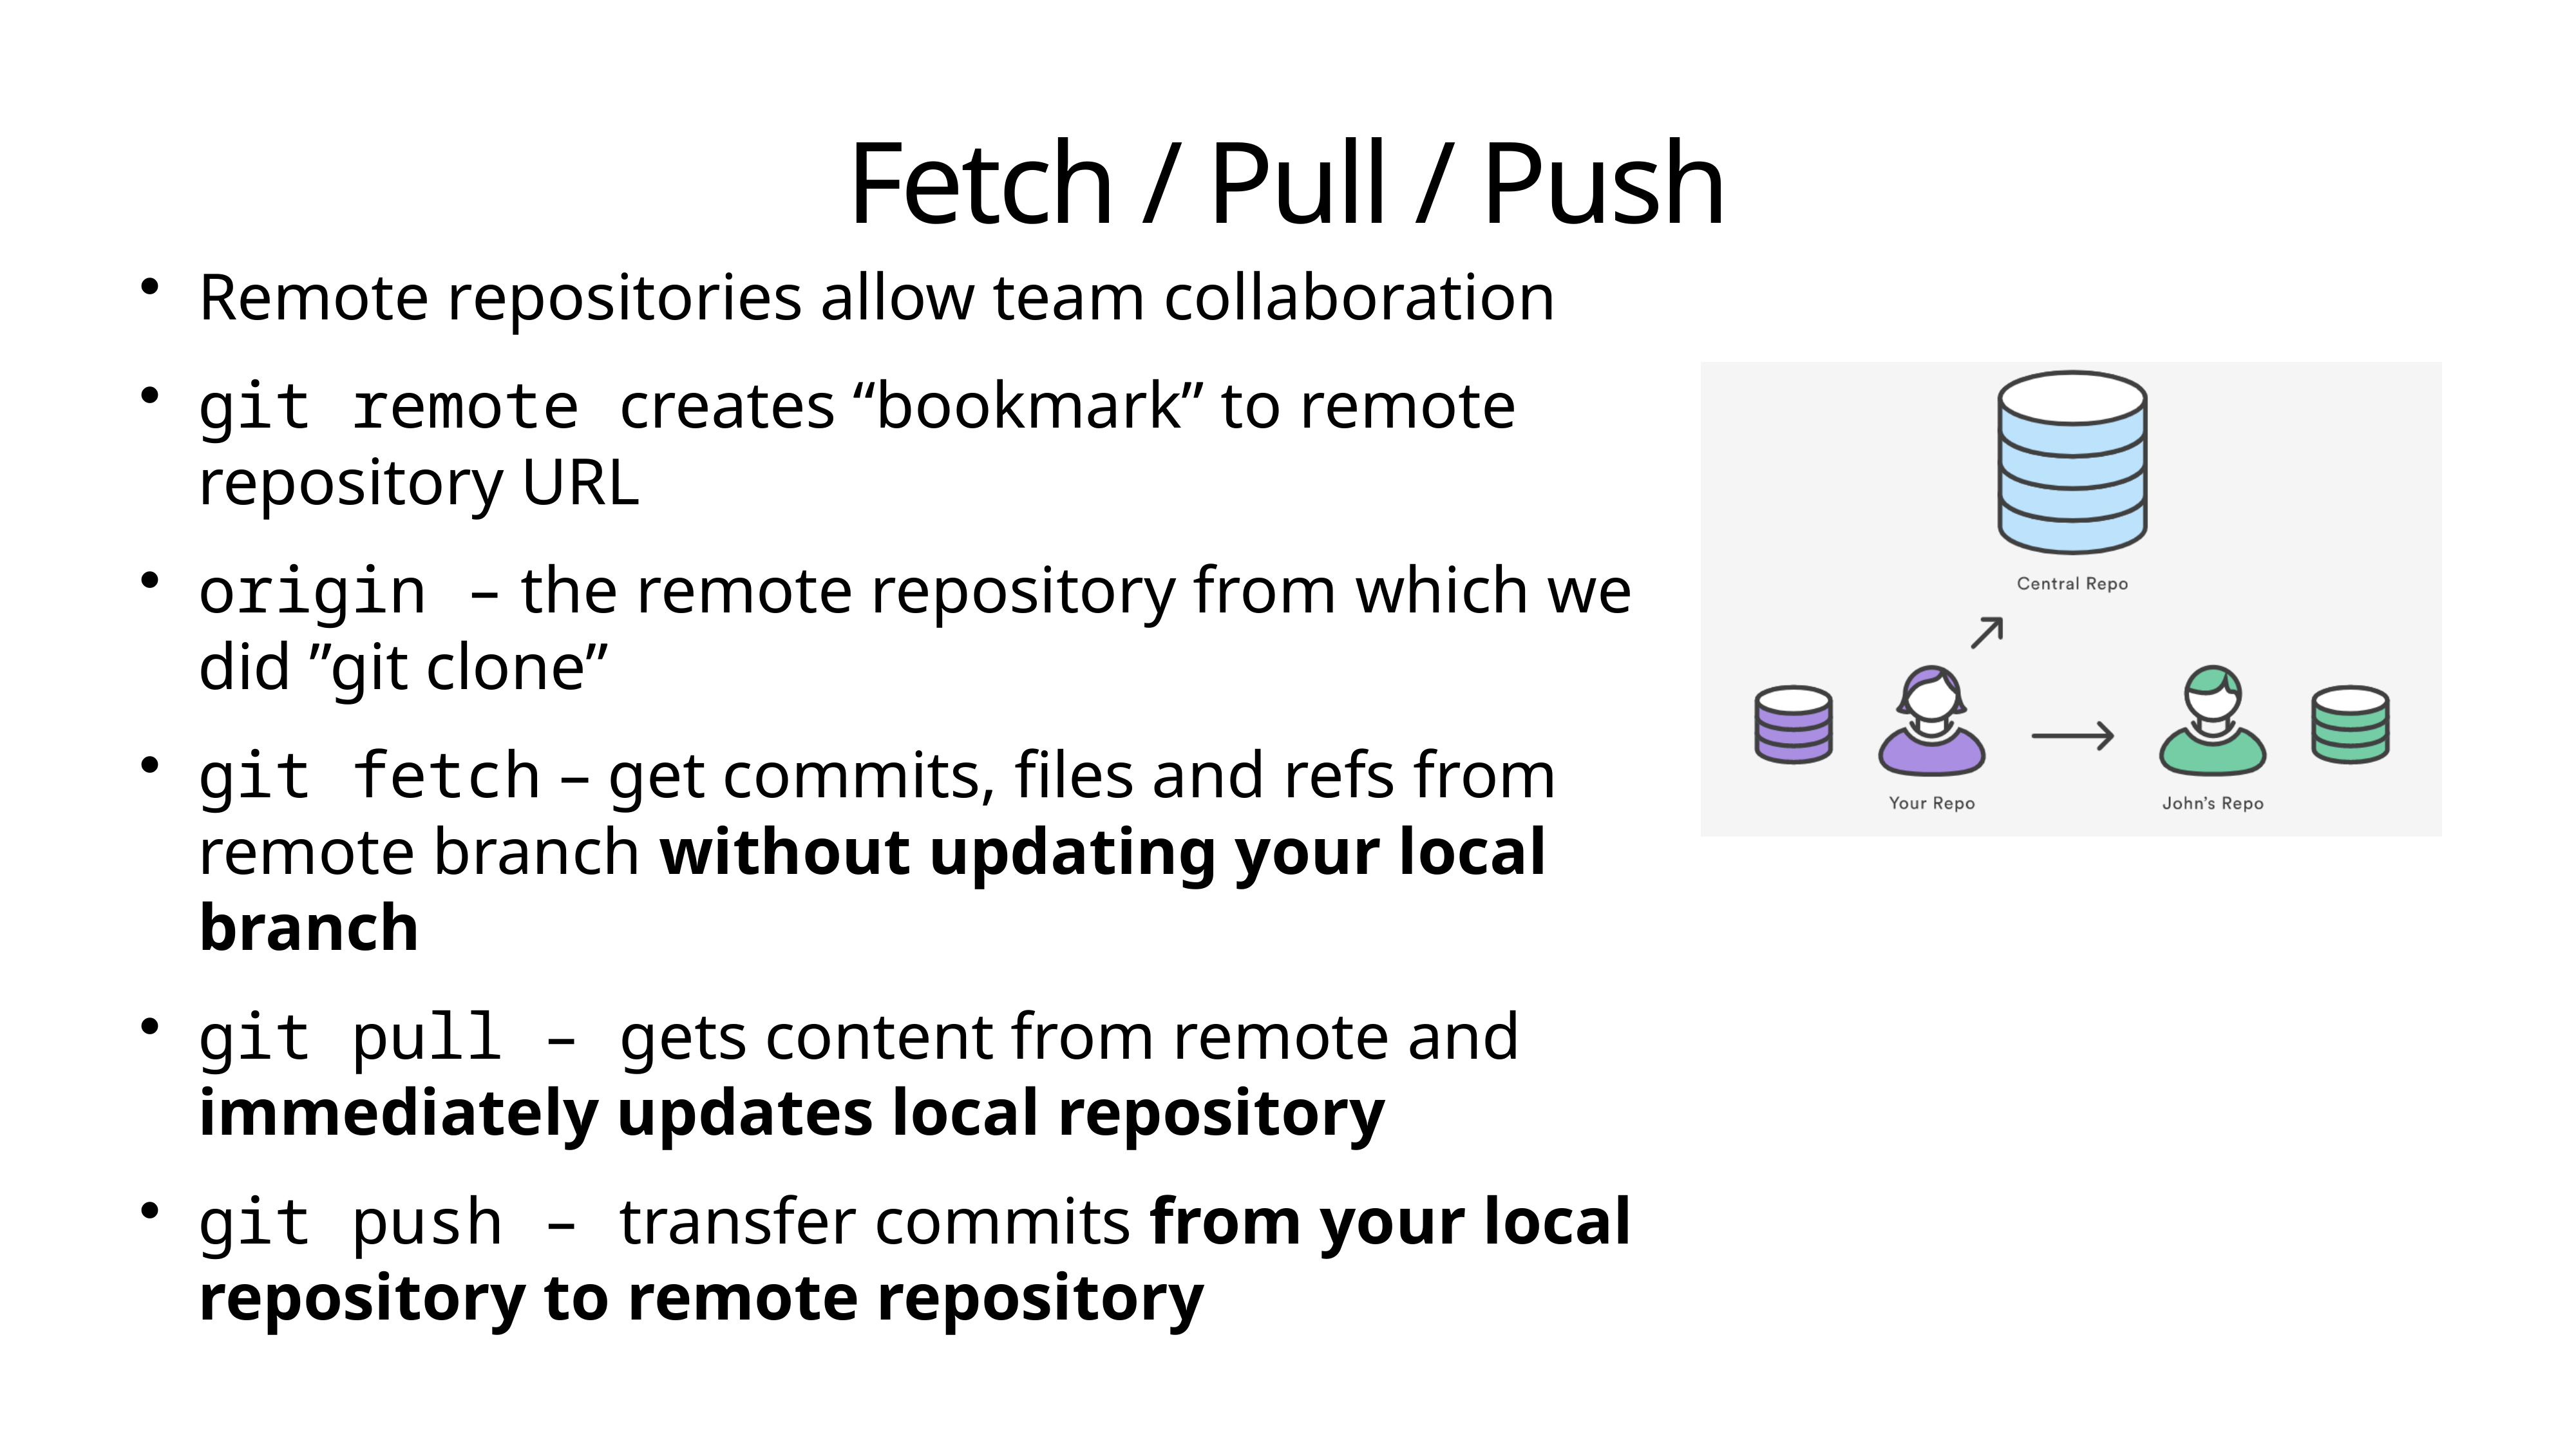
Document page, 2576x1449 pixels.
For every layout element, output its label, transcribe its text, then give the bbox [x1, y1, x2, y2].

picture [1700, 362, 2442, 837]
list Remote repositories allow team collaboration git remote creates “bookmark” to remote repository URL origin – the remote repository from which we did ”git clone” git fetch – get commits, files and refs from remote branch without updating your local branch git pull – gets content from remote and immediately updates local repository git push – transfer commits from your local repository to remote repository [133, 250, 1678, 1342]
title Fetch / Pull / Push [133, 85, 2443, 251]
